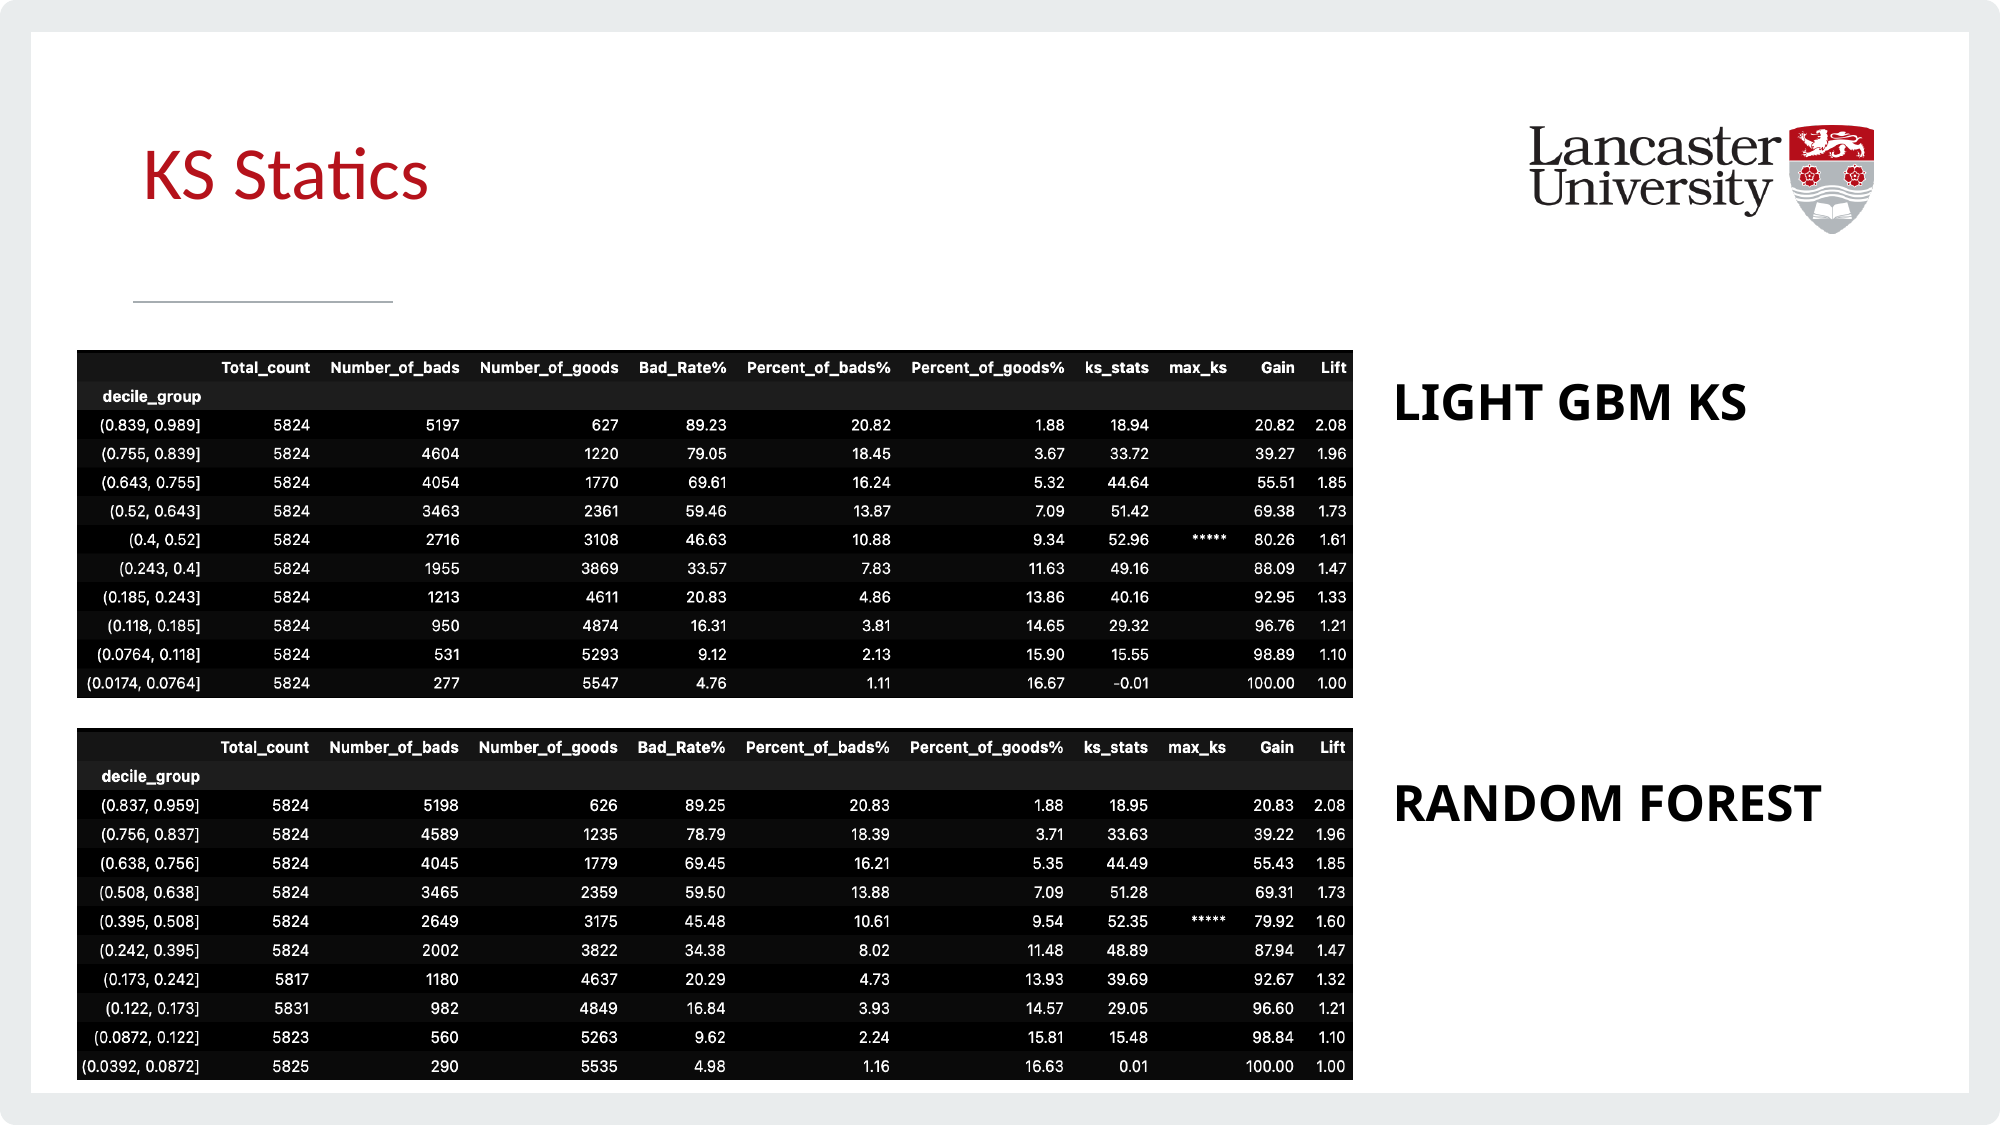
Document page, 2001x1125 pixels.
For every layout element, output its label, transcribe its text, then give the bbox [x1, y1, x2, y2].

title KS Statics [128, 78, 1482, 279]
text_box Random Forest [1392, 782, 2000, 1026]
picture [77, 728, 1353, 1080]
text_box LIGHT GBM KS [1392, 382, 2000, 625]
picture [77, 350, 1353, 698]
